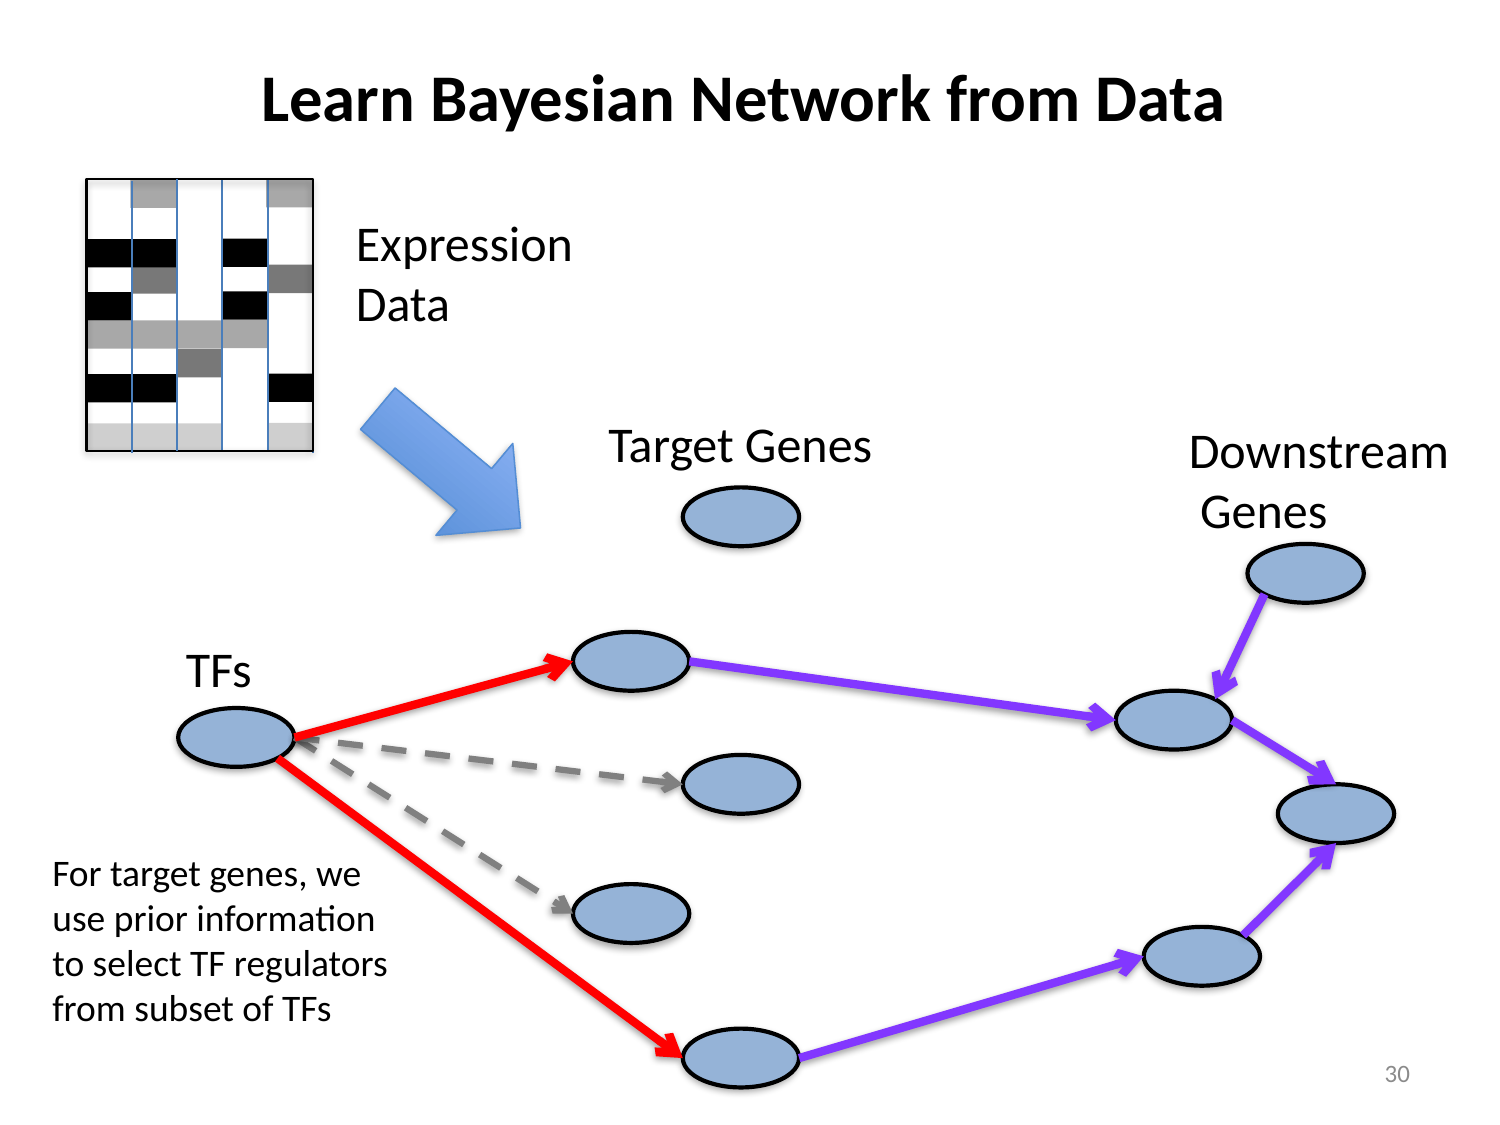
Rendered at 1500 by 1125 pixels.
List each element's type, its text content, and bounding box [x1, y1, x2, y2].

text_box [688, 754, 800, 815]
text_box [1231, 719, 1337, 785]
text_box [684, 1027, 797, 1089]
text_box For target genes, we use prior information to select TF regulators from subset of TFs [37, 841, 272, 1037]
title Learn Bayesian Network from Data [68, 0, 1419, 189]
text_box [1117, 689, 1233, 751]
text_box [277, 758, 684, 1059]
text_box [572, 631, 690, 692]
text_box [798, 955, 1144, 1059]
text_box [1277, 783, 1395, 844]
text_box [177, 707, 289, 768]
text_box [1143, 926, 1261, 987]
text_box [294, 661, 574, 738]
text_box [1246, 546, 1365, 604]
text_box [359, 387, 522, 537]
text_box Expression Data [340, 203, 588, 339]
text_box TFs [171, 629, 267, 705]
text_box [682, 486, 800, 547]
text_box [689, 661, 1116, 721]
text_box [1242, 842, 1337, 936]
slide_number 30 [1074, 1042, 1425, 1103]
text_box Downstream Genes [1174, 411, 1465, 546]
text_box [1214, 593, 1265, 700]
text_box Target Genes [593, 404, 899, 480]
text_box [86, 178, 314, 454]
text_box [294, 737, 684, 758]
